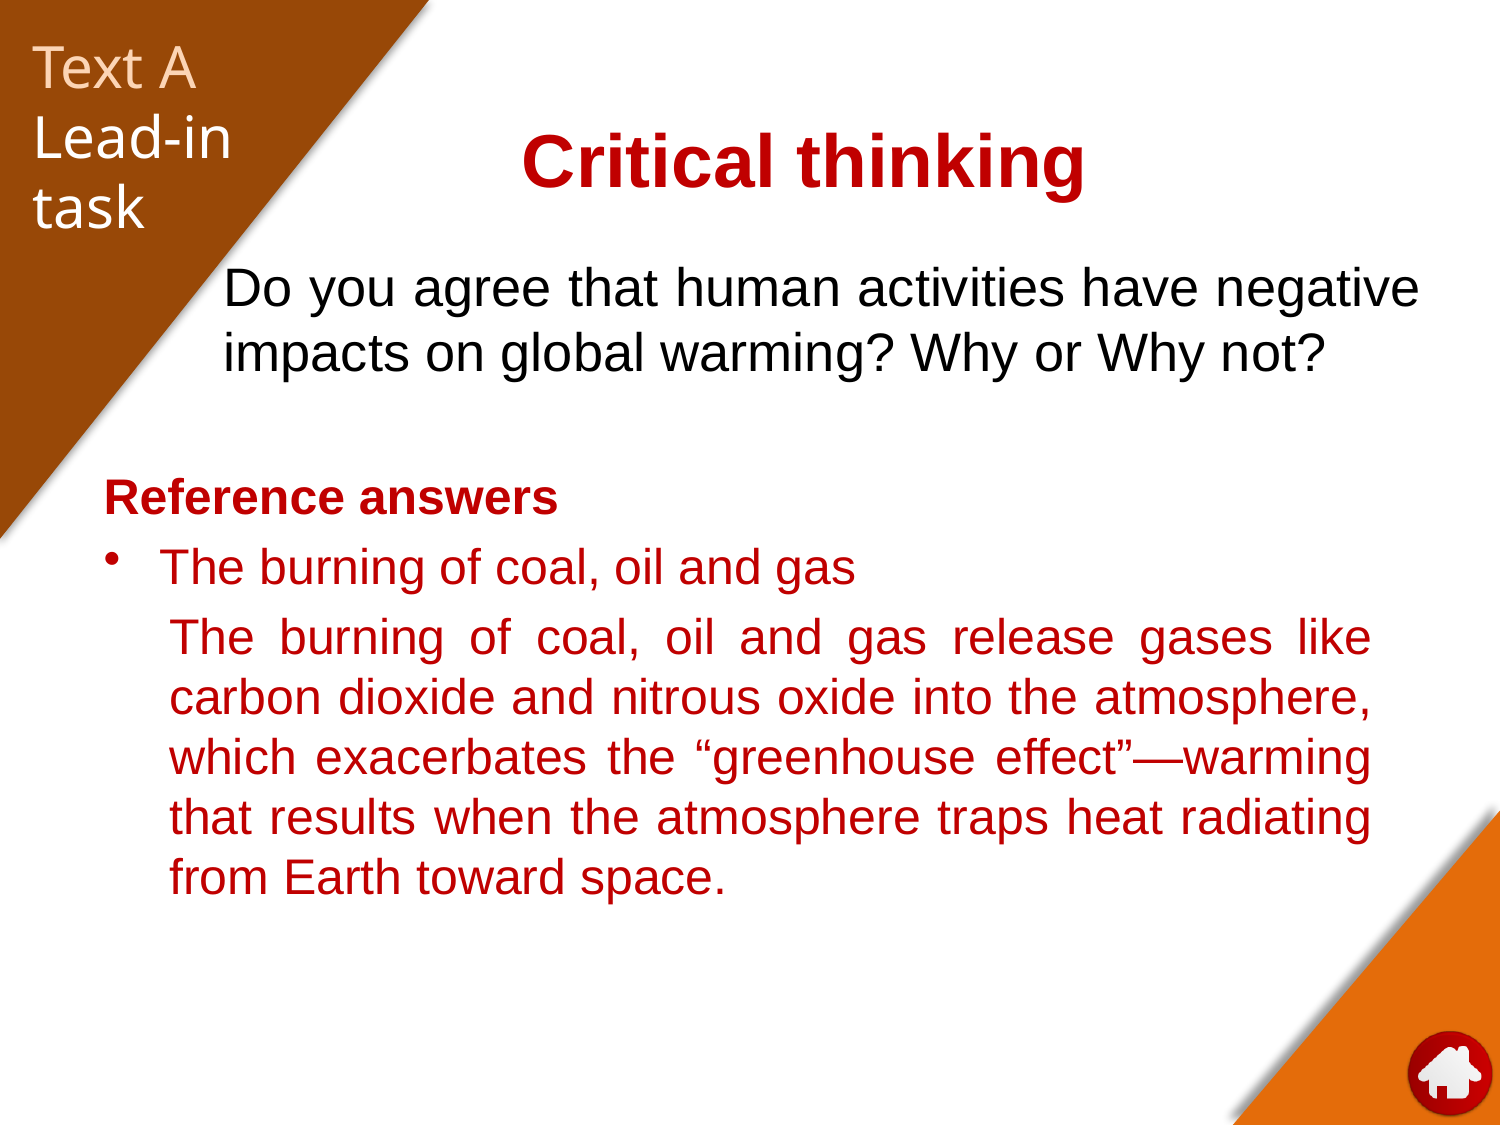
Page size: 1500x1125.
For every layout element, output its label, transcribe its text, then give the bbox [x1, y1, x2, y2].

list Do you agree that human activities have negative impacts on global warming? Why or Why not? [123, 244, 1438, 469]
picture [1399, 1024, 1500, 1125]
text_box Text A Lead-in task [17, 15, 351, 256]
text_box Reference answers The burning of coal, oil and gas The burning of coal, oil and gas release gases like carbon dioxide and nitrous oxide into the atmosphere, which exacerbates the “greenhouse effect”—warming that results when the atmosphere traps heat radiating from Earth toward space. [88, 456, 1388, 1052]
text_box Critical thinking [507, 105, 1104, 210]
text_box [1230, 808, 1500, 1125]
text_box [0, 0, 432, 541]
